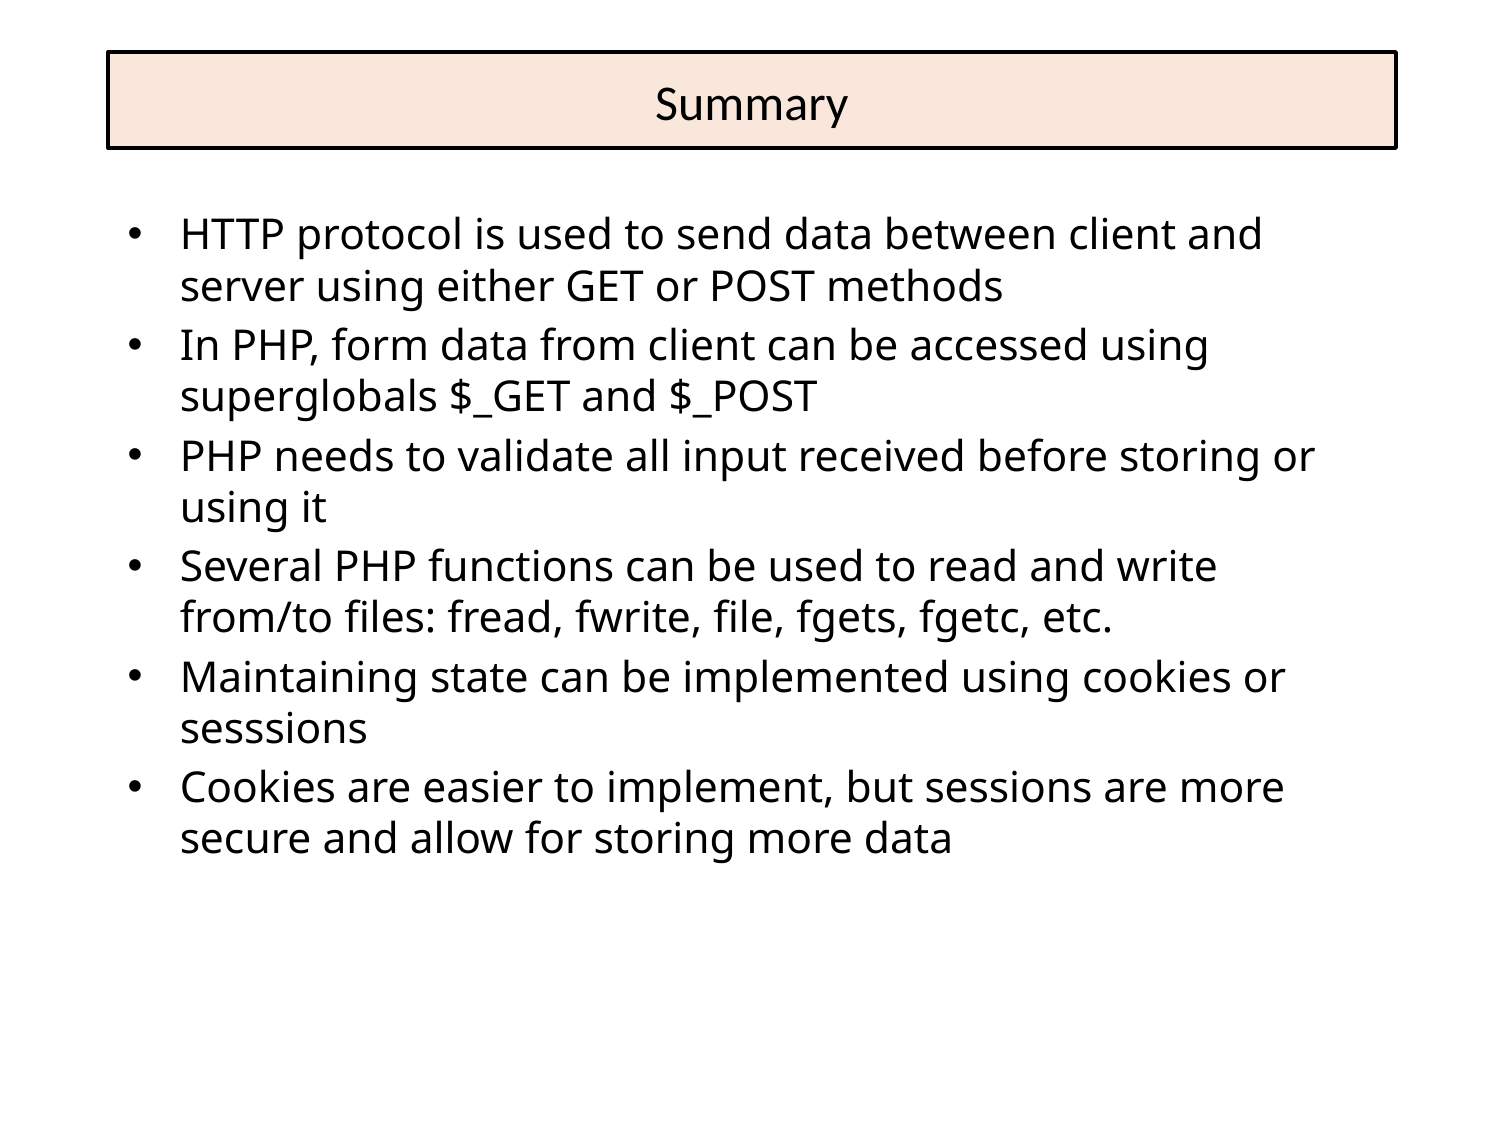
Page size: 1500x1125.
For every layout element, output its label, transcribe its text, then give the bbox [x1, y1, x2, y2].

list HTTP protocol is used to send data between client and server using either GET or POST methods In PHP, form data from client can be accessed using superglobals $_GET and $_POST PHP needs to validate all input received before storing or using it Several PHP functions can be used to read and write from/to files: fread, fwrite, file, fgets, fgetc, etc. Maintaining state can be implemented using cookies or sesssions Cookies are easier to implement, but sessions are more secure and allow for storing more data [112, 200, 1388, 875]
title Summary [106, 50, 1398, 150]
